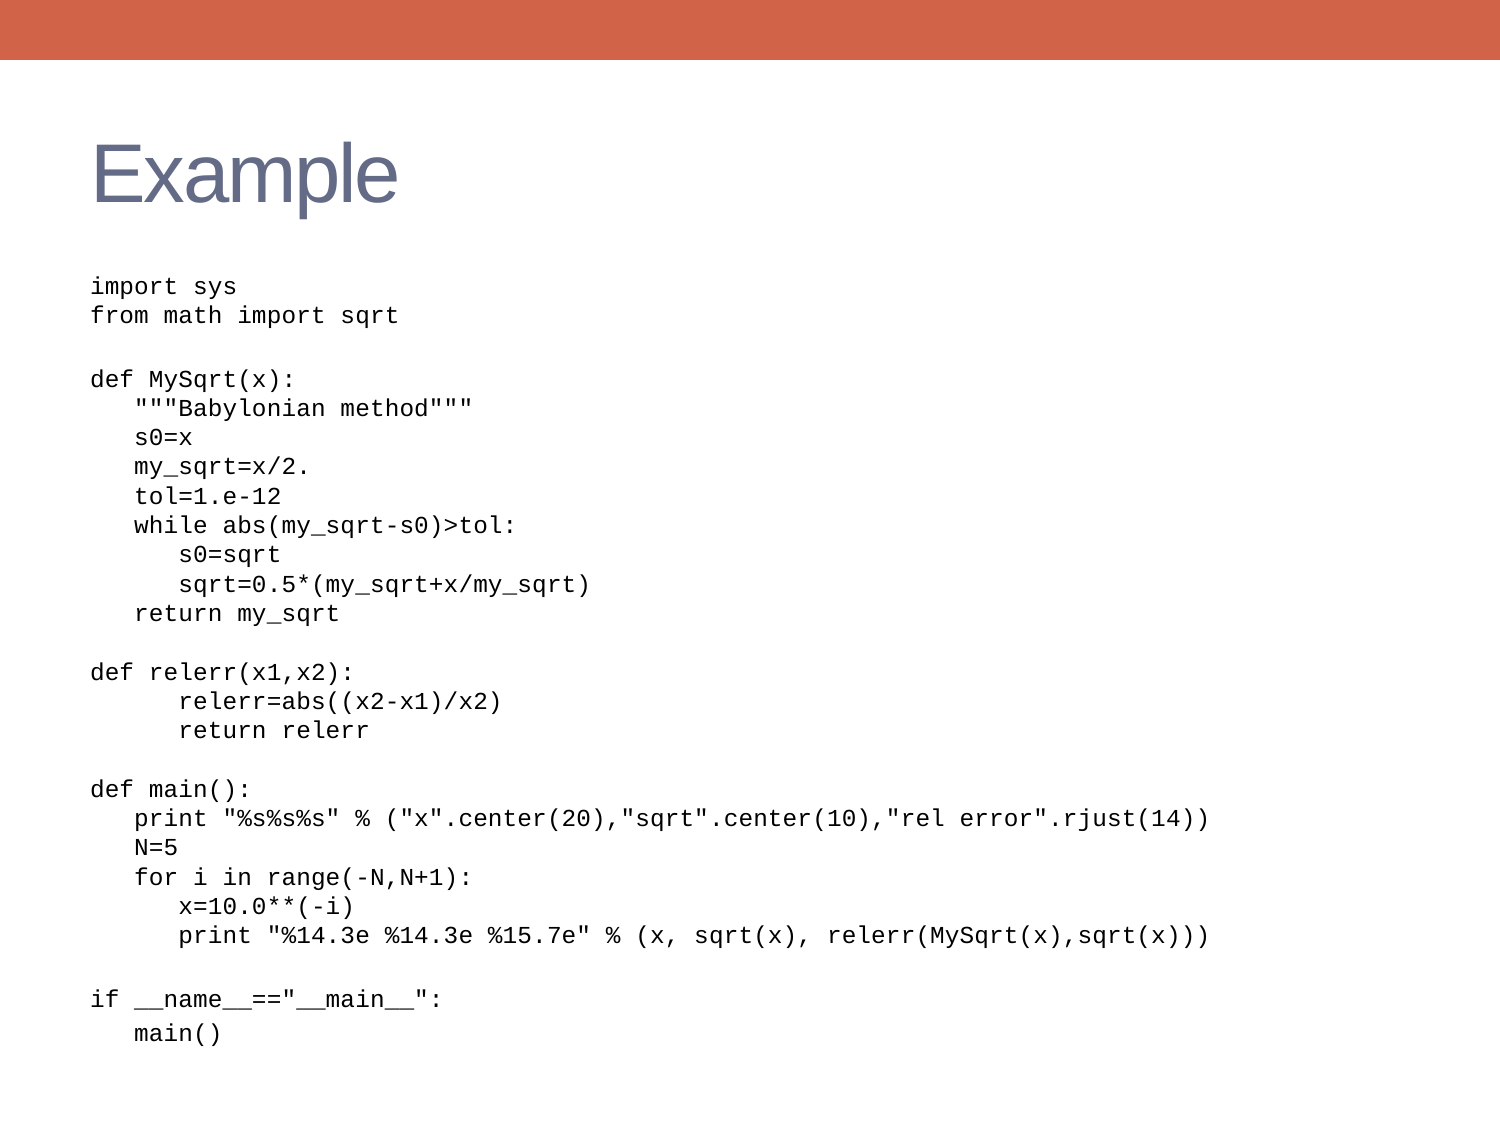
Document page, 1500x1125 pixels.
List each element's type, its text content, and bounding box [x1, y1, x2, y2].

list import sys from math import sqrt def MySqrt(x): """Babylonian method""" s0=x my_sqrt=x/2. tol=1.e-12 while abs(my_sqrt-s0)>tol: s0=sqrt sqrt=0.5*(my_sqrt+x/my_sqrt) return my_sqrt def relerr(x1,x2): relerr=abs((x2-x1)/x2) return relerr def main(): print "%s%s%s" % ("x".center(20),"sqrt".center(10),"rel error".rjust(14)) N=5 for i in range(-N,N+1): x=10.0**(-i) print "%14.3e %14.3e %15.7e" % (x, sqrt(x), relerr(MySqrt(x),sqrt(x))) if __name__=="__main__": main() [75, 262, 1425, 1063]
title Example [75, 87, 1425, 250]
